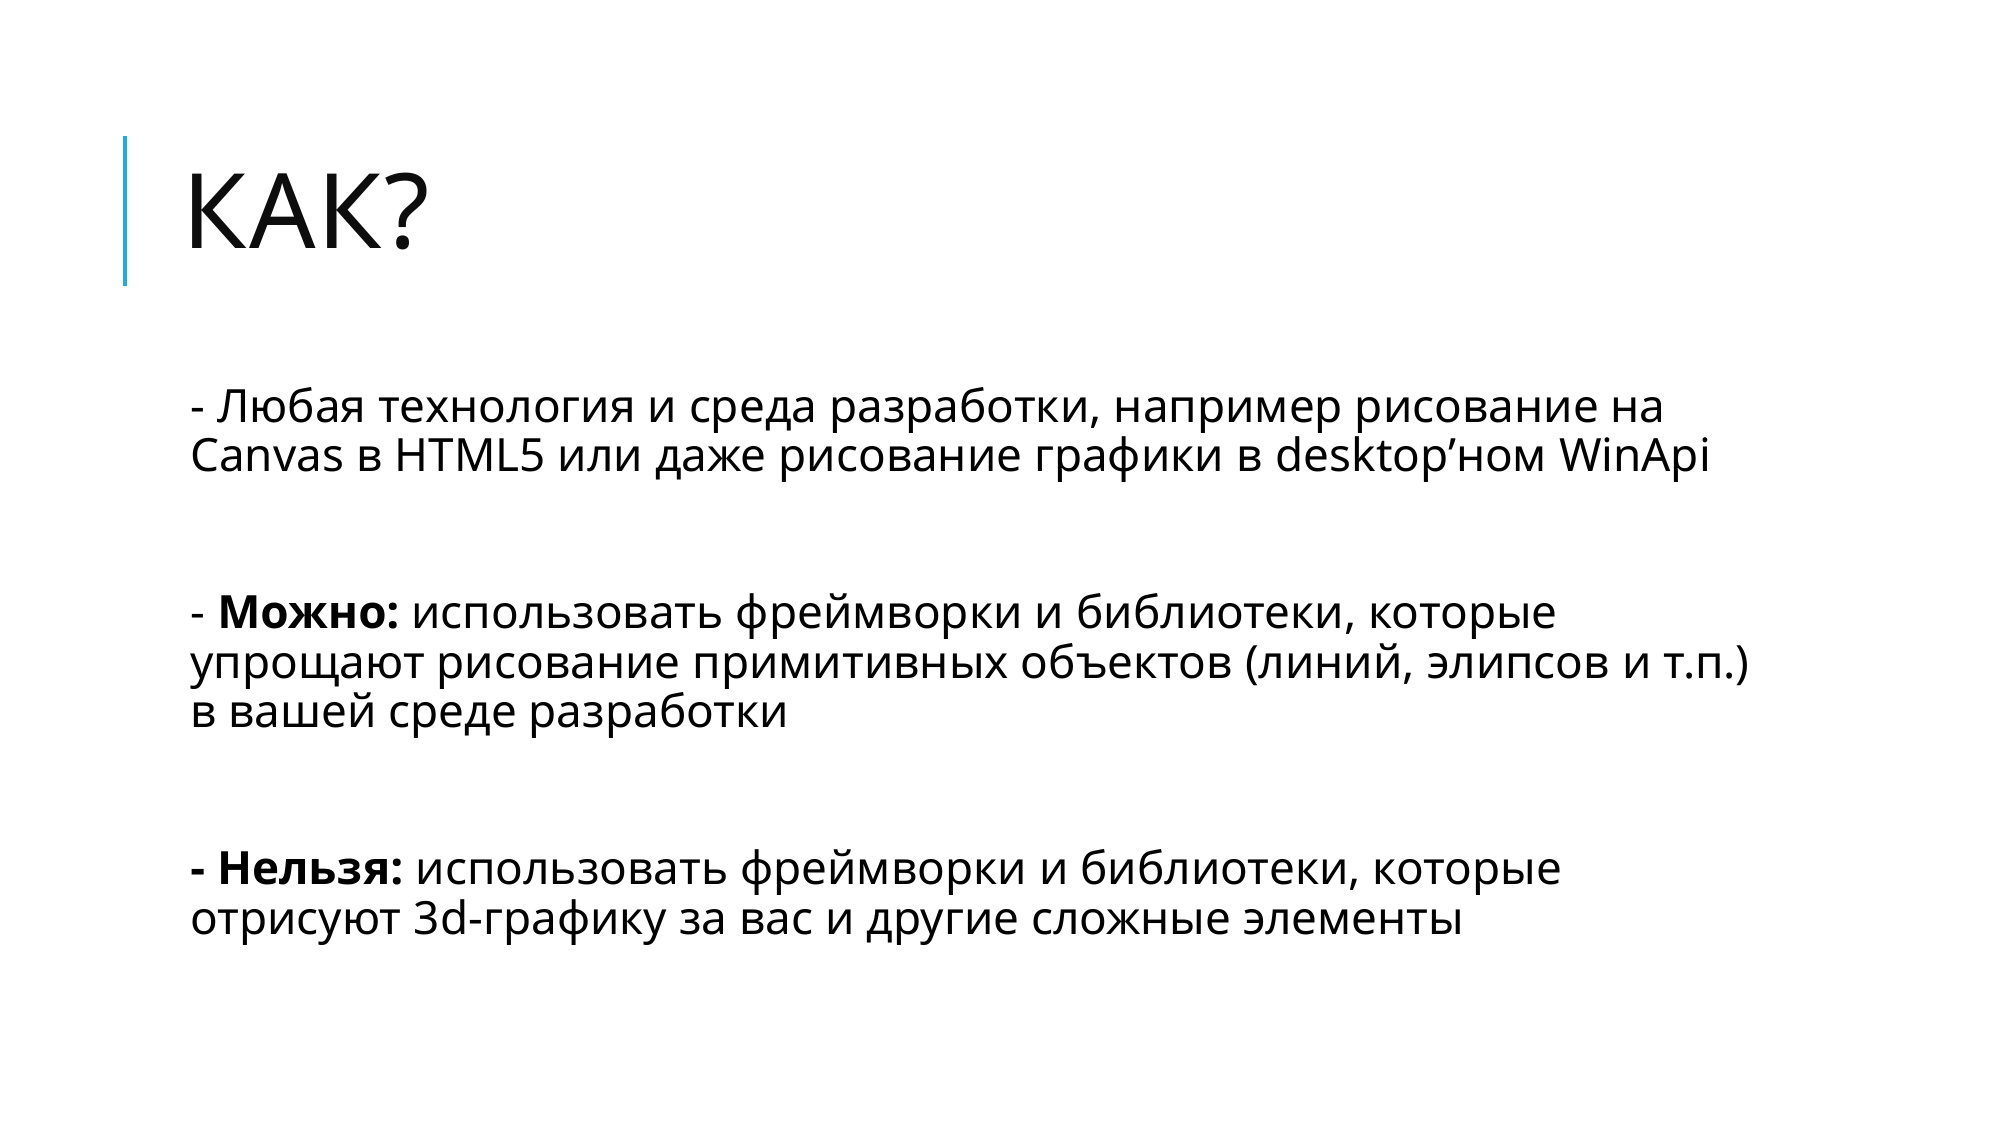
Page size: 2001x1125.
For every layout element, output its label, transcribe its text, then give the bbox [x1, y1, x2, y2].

title Как? [168, 96, 1763, 342]
list - Любая технология и среда разработки, например рисование на Canvas в HTML5 или даже рисование графики в desktop’ном WinApi - Можно: использовать фреймворки и библиотеки, которые упрощают рисование примитивных объектов (линий, элипсов и т.п.) в вашей среде разработки - Нельзя: использовать фреймворки и библиотеки, которые отрисуют 3d-графику за вас и другие сложные элементы [168, 375, 1763, 1035]
